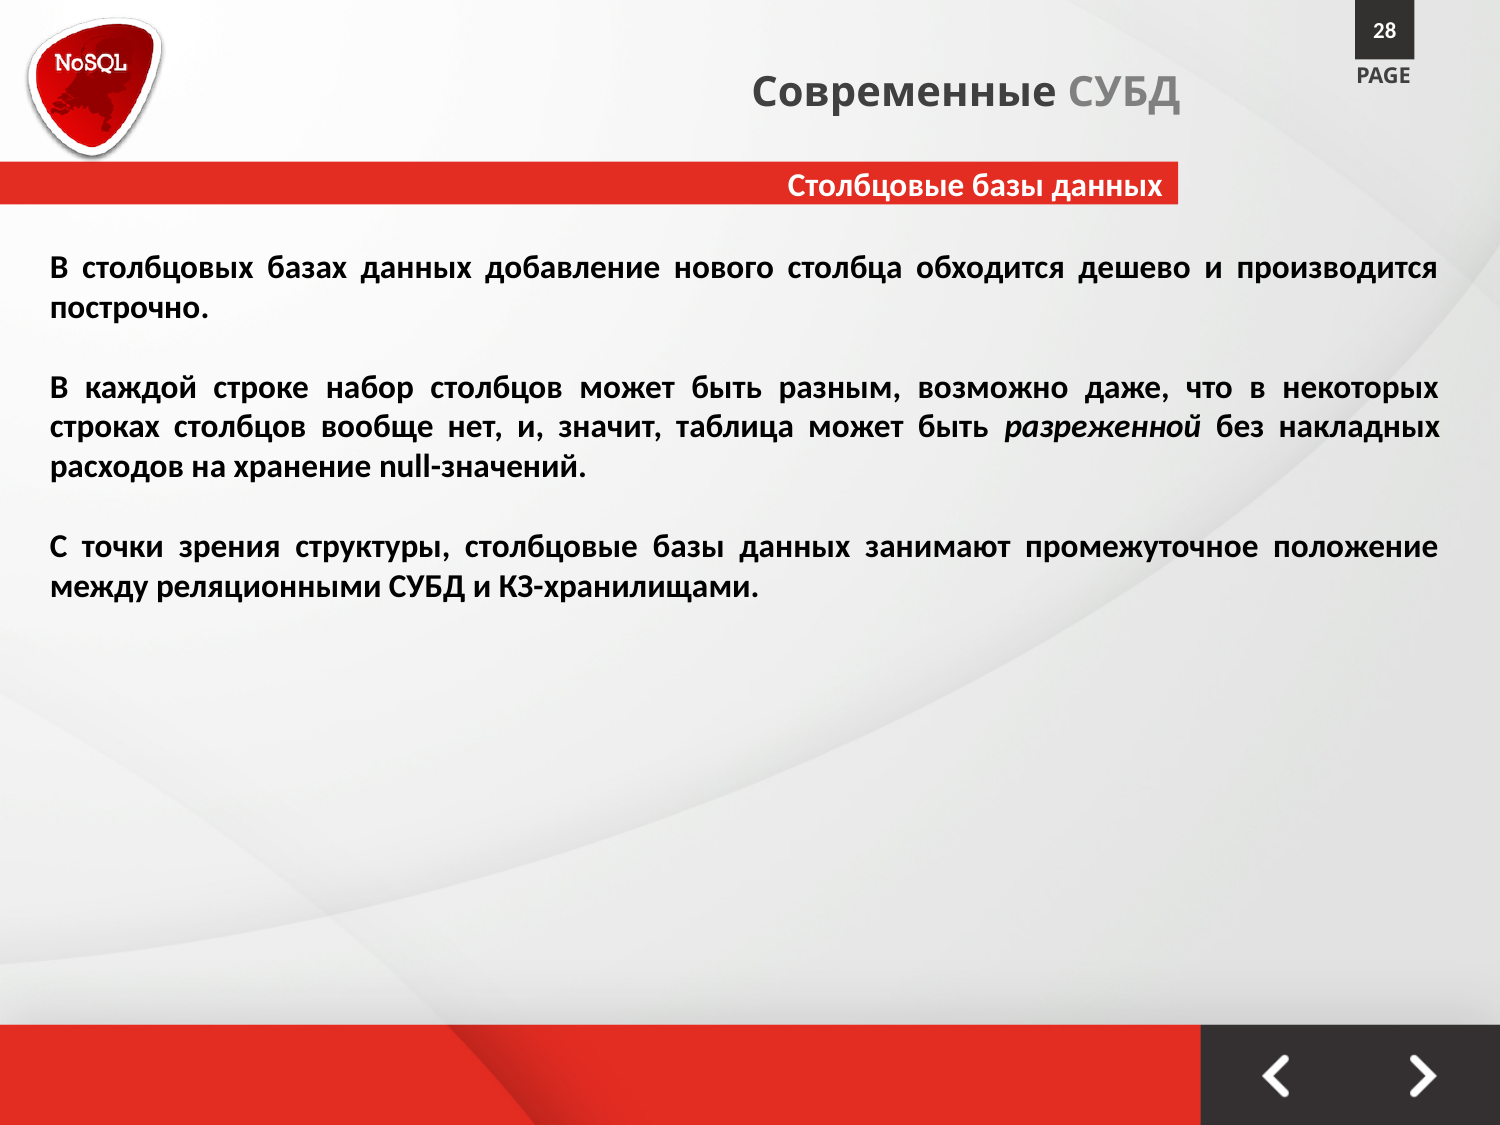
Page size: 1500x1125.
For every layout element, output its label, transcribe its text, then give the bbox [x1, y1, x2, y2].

subtitle Столбцовые базы данных [0, 161, 1179, 205]
text_box 28 [1353, 0, 1417, 61]
picture [0, 0, 1500, 1125]
text_box PAGE [1341, 54, 1426, 96]
text_box В столбцовых базах данных добавление нового столбца обходится дешево и производится построчно. В каждой строке набор столбцов может быть разным, возможно даже, что в некоторых строках столбцов вообще нет, и, значит, таблица может быть разреженной без накладных расходов на хранение null-значений. С точки зрения структуры, столбцовые базы данных занимают промежуточное положение между реляционными СУБД и КЗ-хранилищами. [35, 237, 1456, 612]
text_box Современные СУБД [173, 57, 1196, 123]
